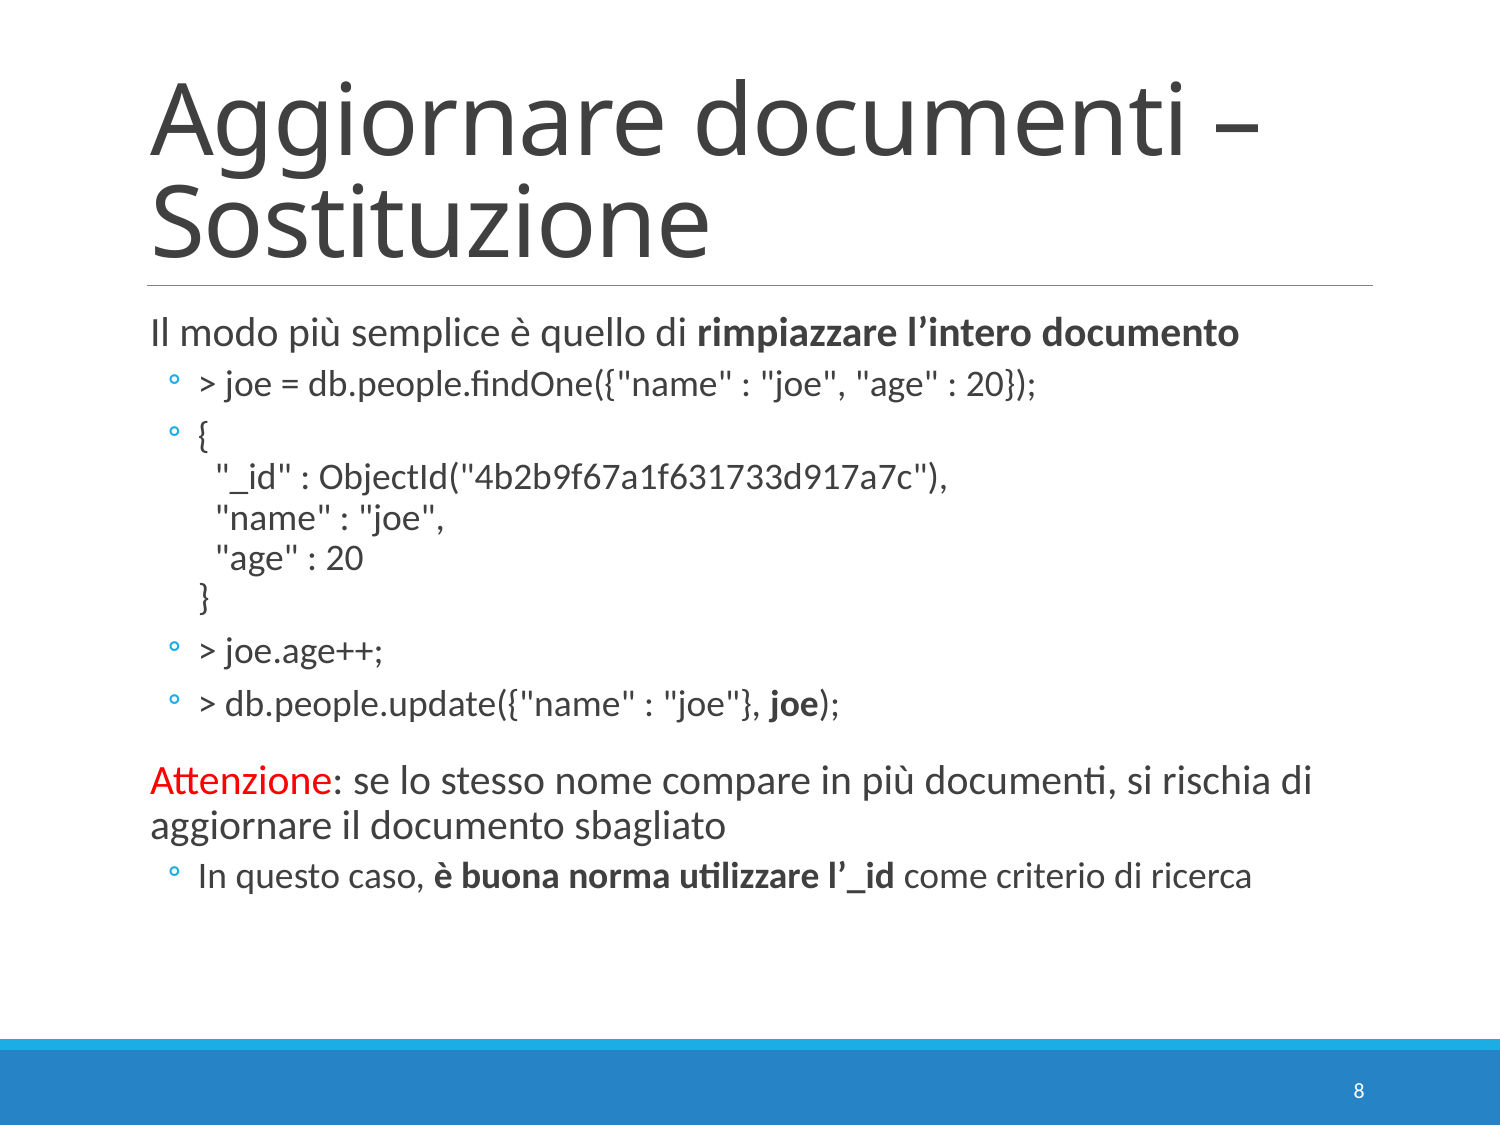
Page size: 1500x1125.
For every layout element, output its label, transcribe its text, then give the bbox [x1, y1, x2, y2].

title Aggiornare documenti – Sostituzione [135, 47, 1373, 285]
list Il modo più semplice è quello di rimpiazzare l’intero documento > joe = db.people.findOne({"name" : "joe", "age" : 20}); { "_id" : ObjectId("4b2b9f67a1f631733d917a7c"), "name" : "joe", "age" : 20 } > joe.age++; > db.people.update({"name" : "joe"}, joe); Attenzione: se lo stesso nome compare in più documenti, si rischia di aggiornare il documento sbagliato In questo caso, è buona norma utilizzare l’_id come criterio di ricerca [135, 302, 1373, 963]
slide_number 8 [1218, 1059, 1380, 1120]
